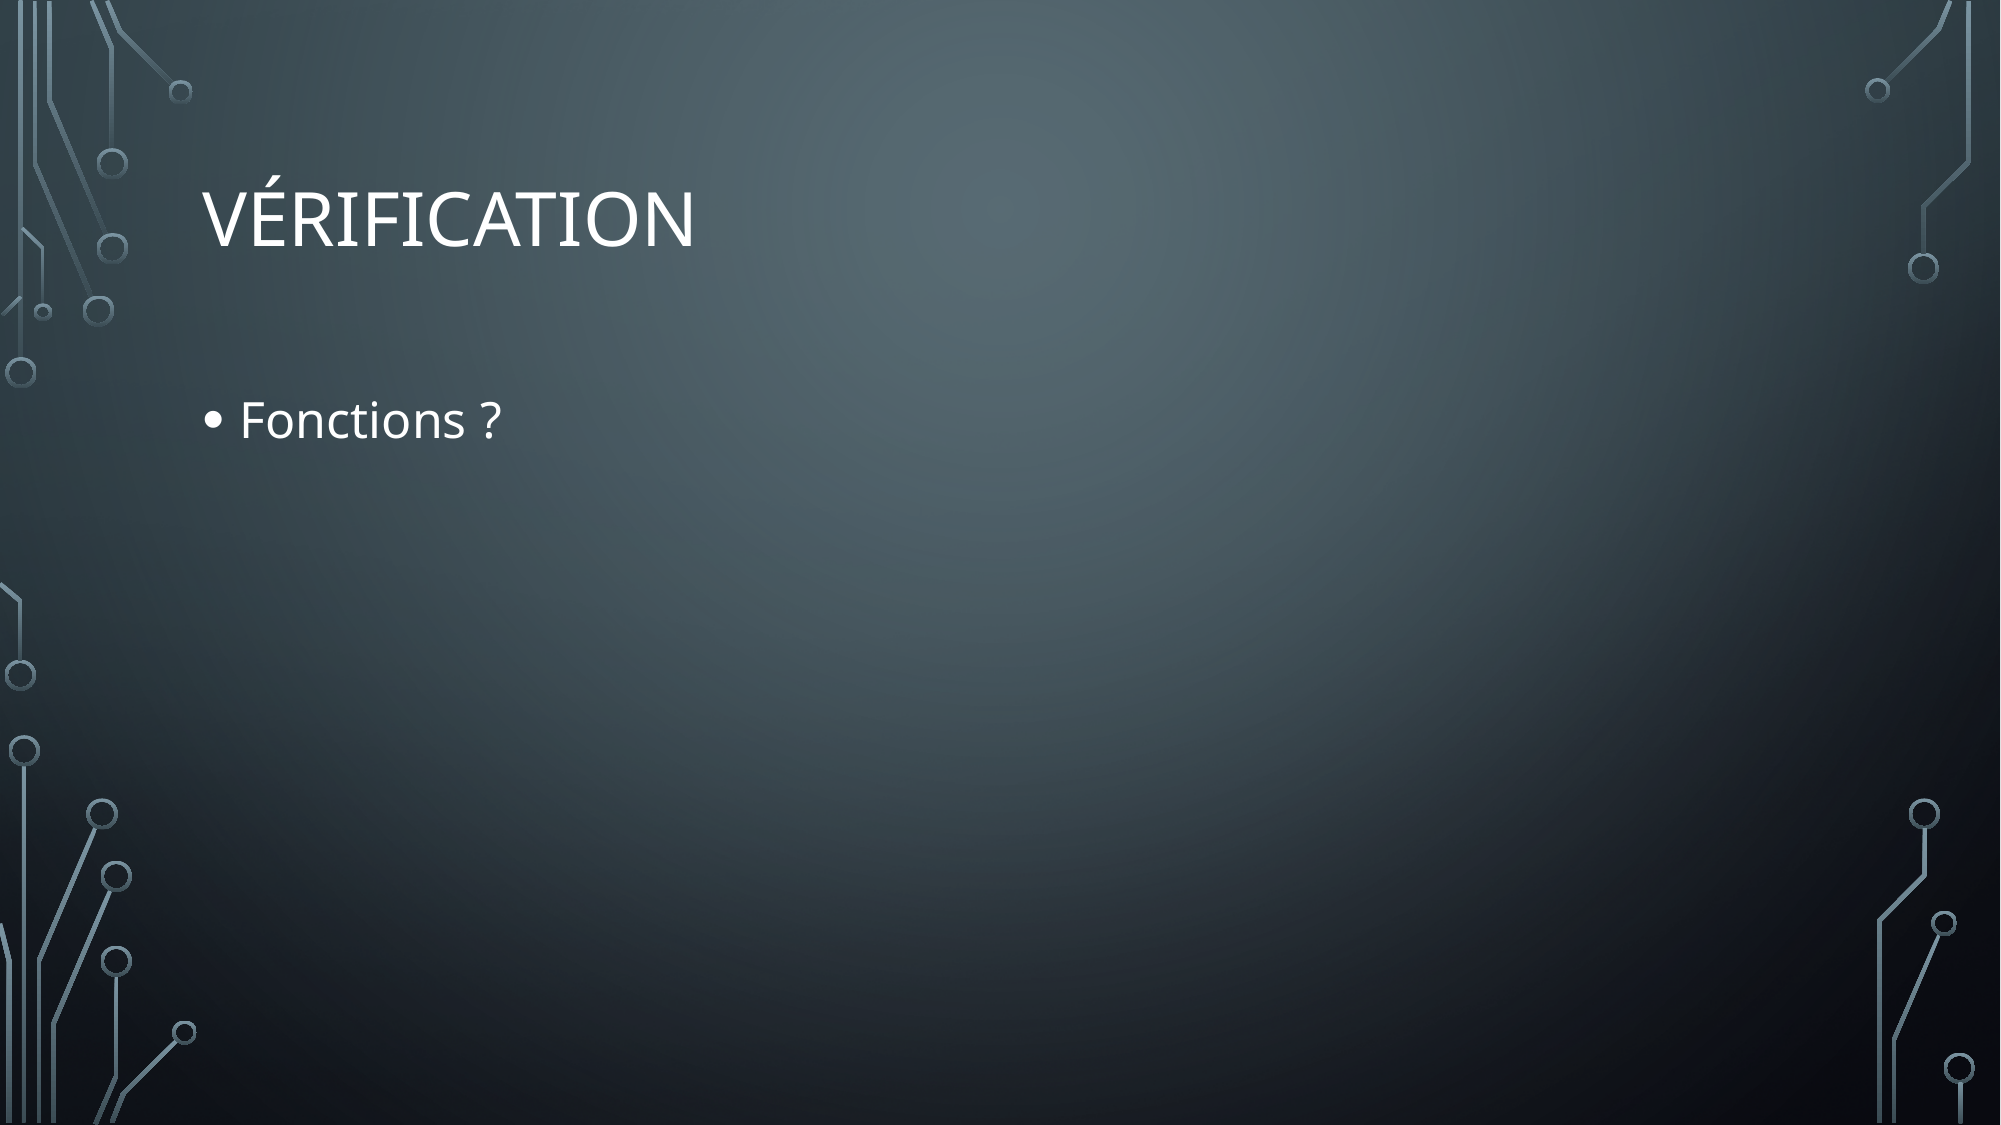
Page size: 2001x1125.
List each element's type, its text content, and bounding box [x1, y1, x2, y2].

list Fonctions ? [187, 369, 1813, 950]
title Vérification [187, 101, 1813, 344]
